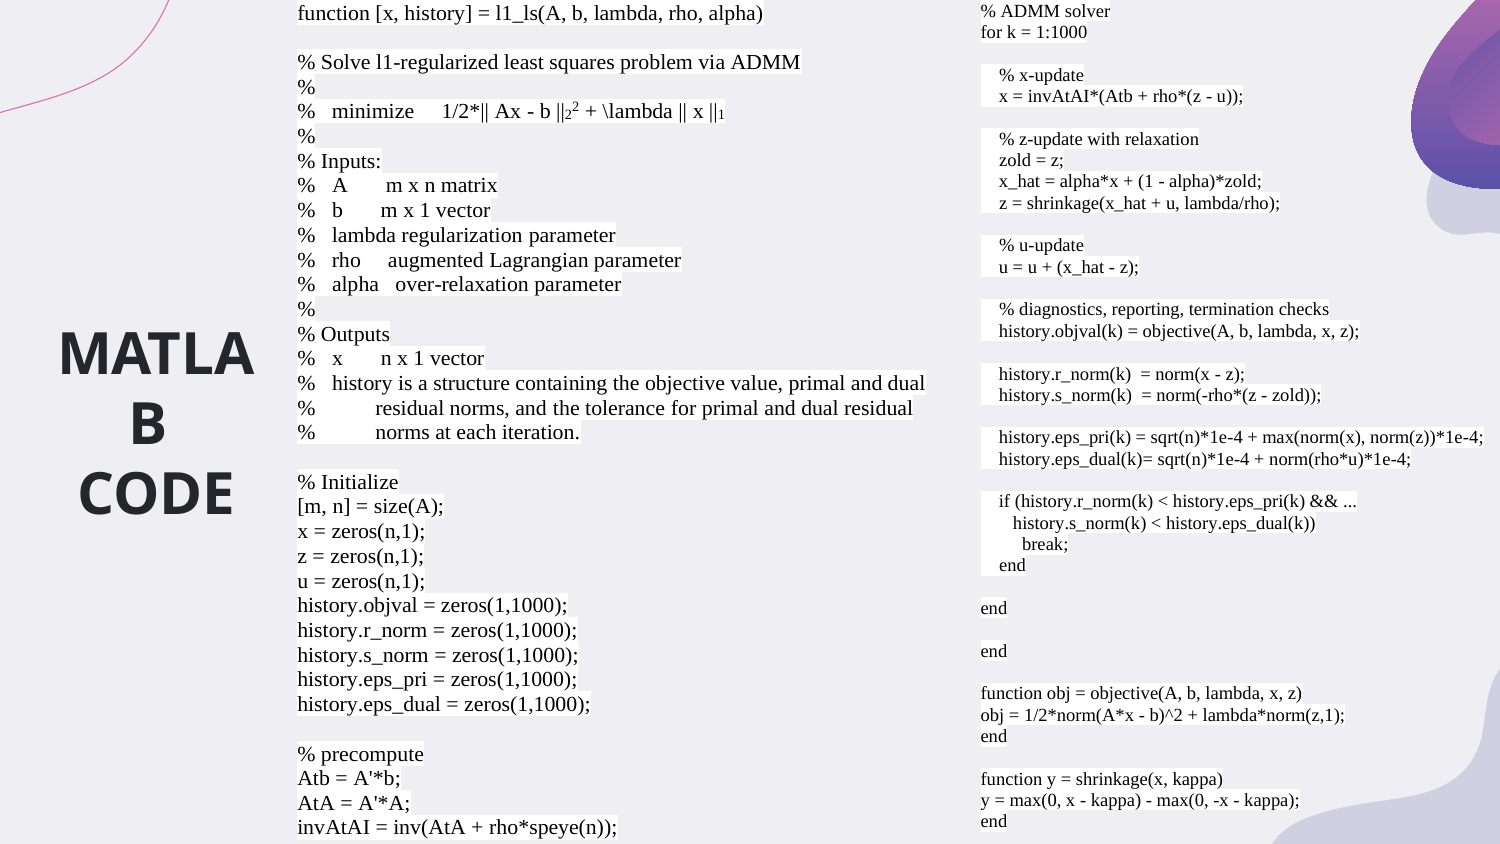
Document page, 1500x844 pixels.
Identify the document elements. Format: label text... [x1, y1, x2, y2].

title MATLAB CODE [26, 317, 286, 524]
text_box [980, 0, 1500, 842]
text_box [296, 0, 978, 844]
